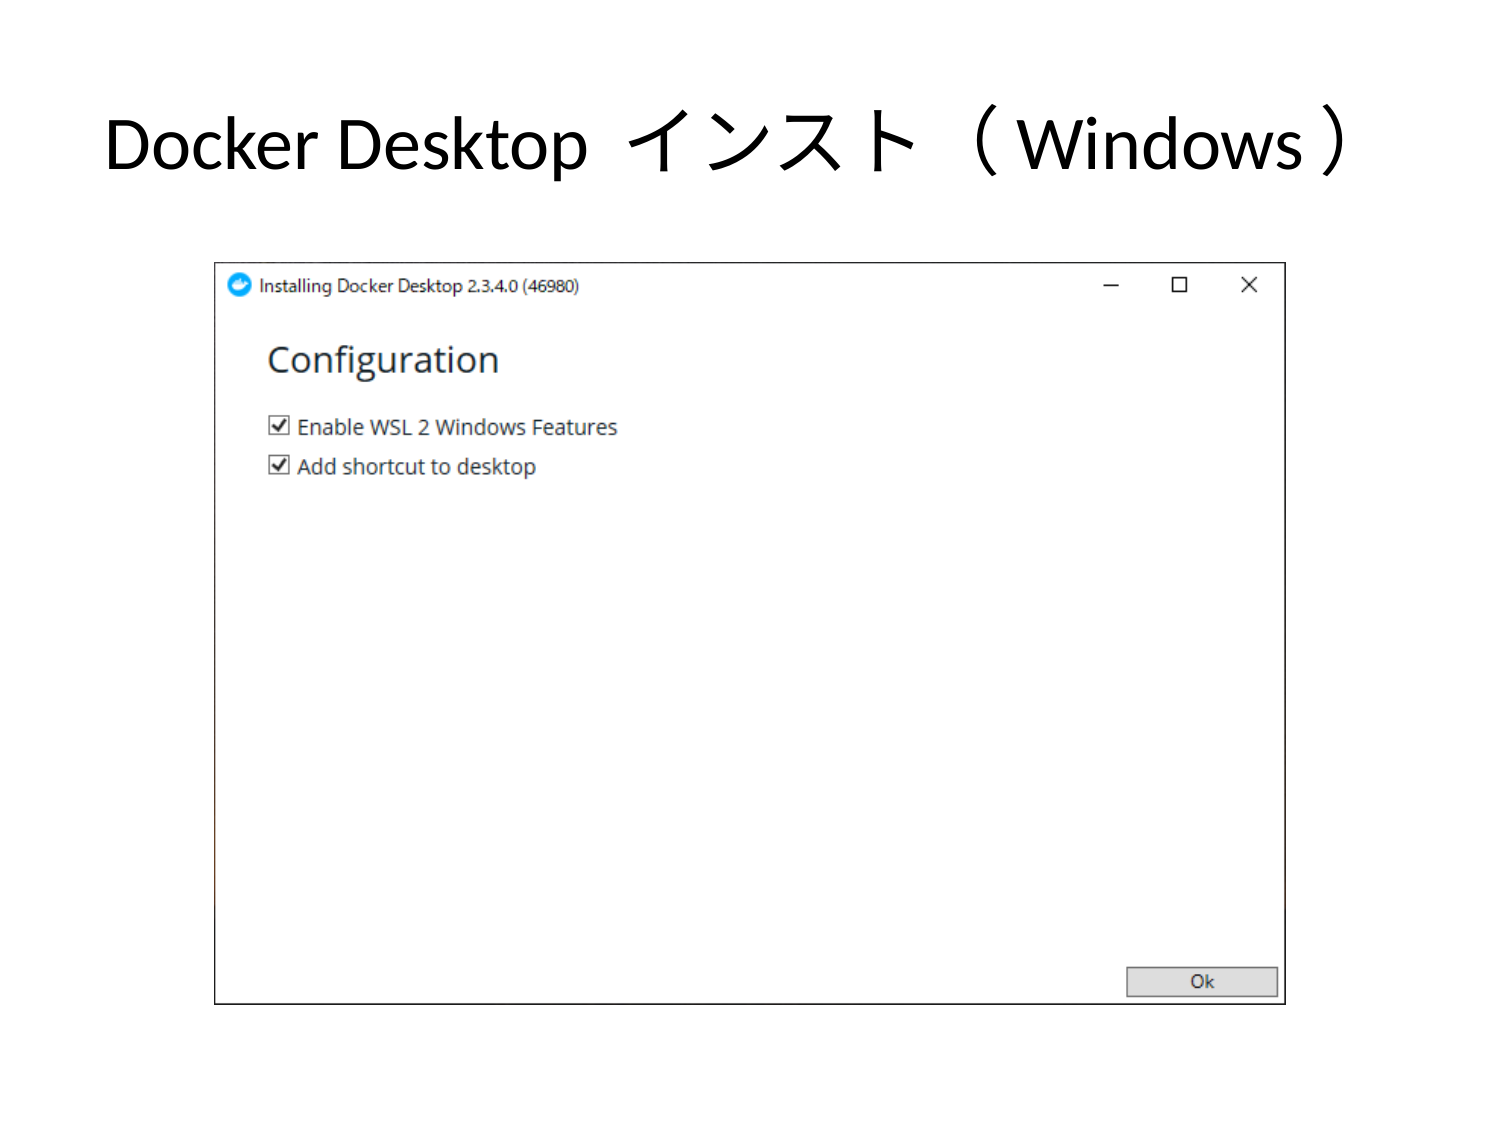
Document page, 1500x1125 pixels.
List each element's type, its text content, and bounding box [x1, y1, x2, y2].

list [213, 262, 1287, 1006]
title Docker Desktop インスト（Windows） [75, 45, 1425, 233]
